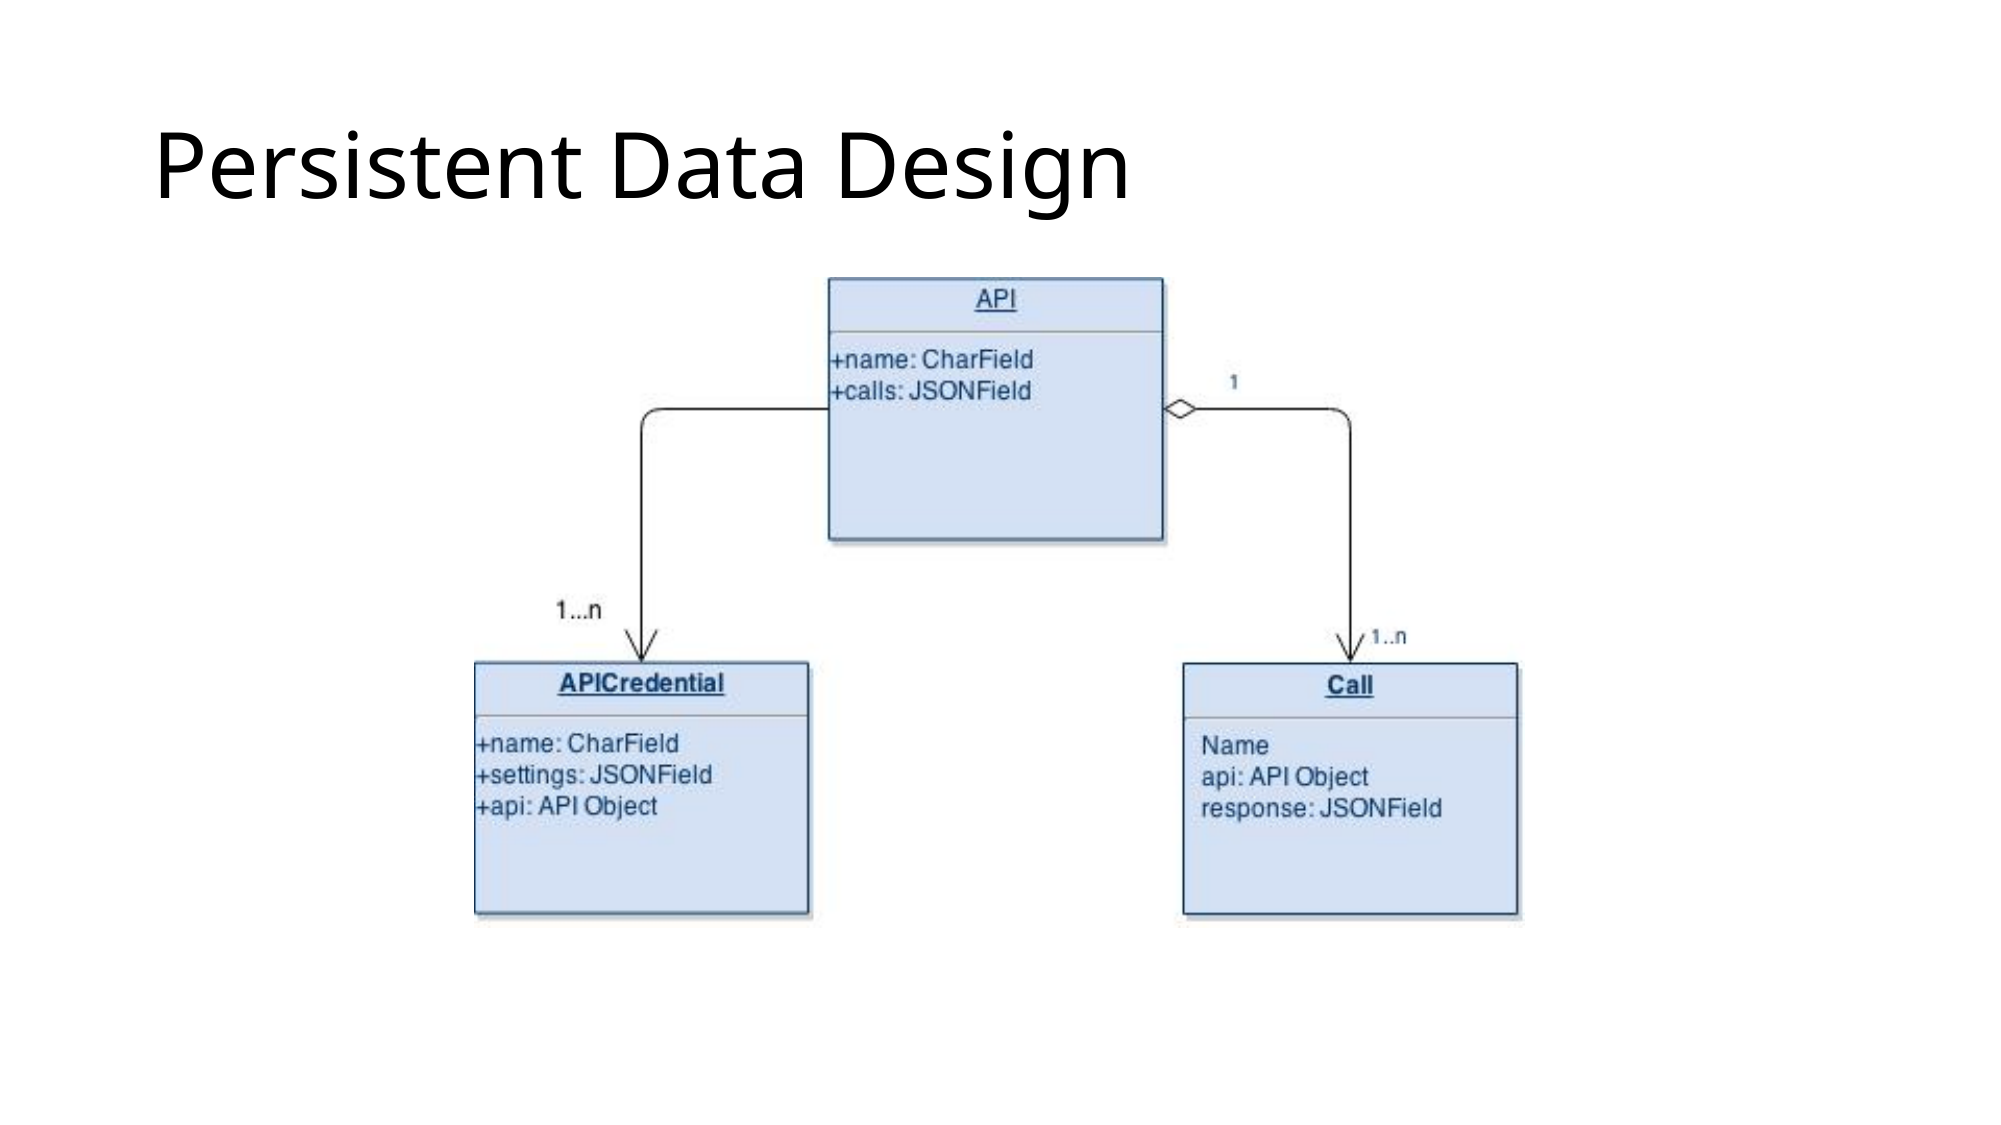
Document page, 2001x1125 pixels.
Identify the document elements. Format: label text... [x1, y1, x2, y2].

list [474, 277, 1525, 928]
title Persistent Data Design [137, 59, 1863, 278]
